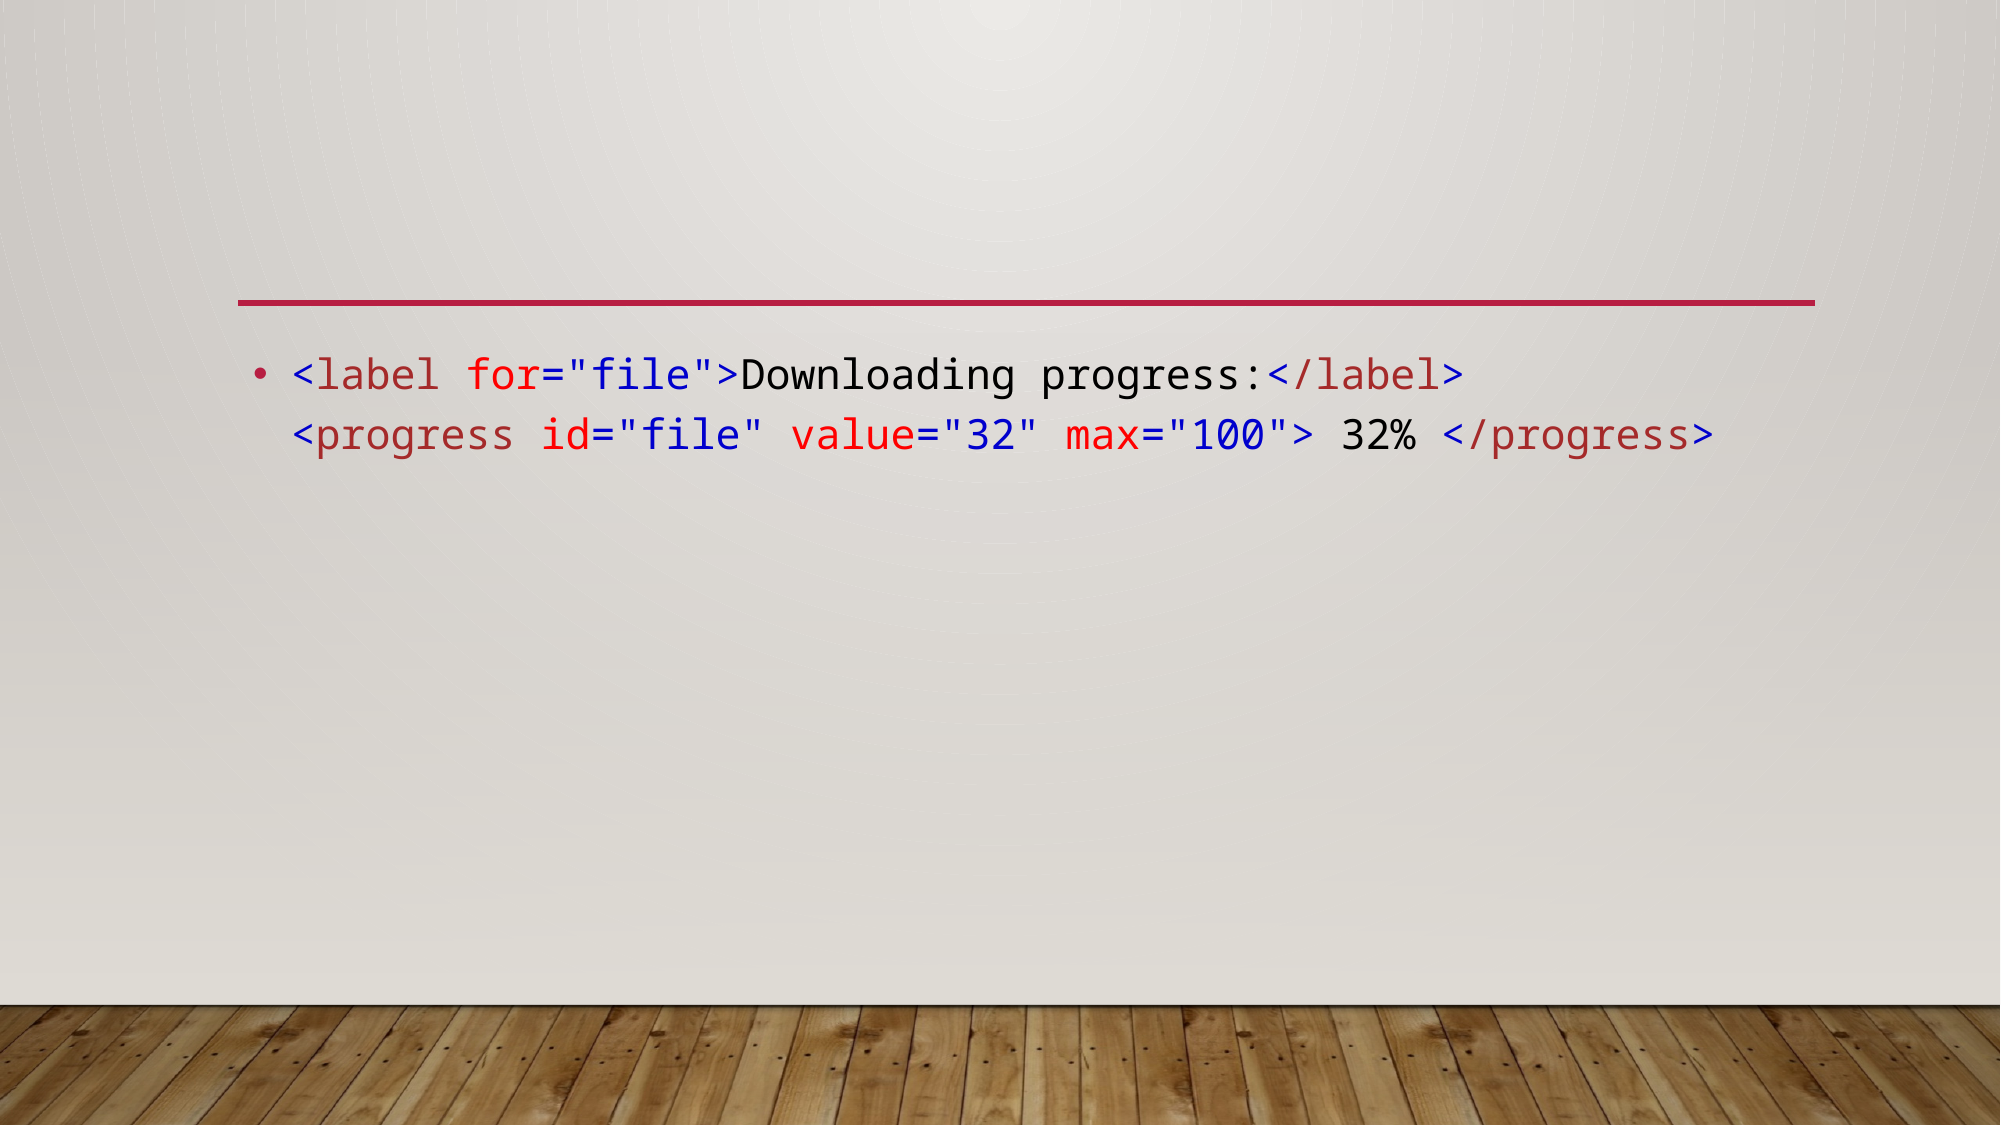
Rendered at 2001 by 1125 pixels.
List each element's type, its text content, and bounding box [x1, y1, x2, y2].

picture [0, 1005, 2000, 1125]
list <label for="file">Downloading progress:</label> <progress id="file" value="32" max="100"> 32% </progress> [238, 330, 1814, 897]
